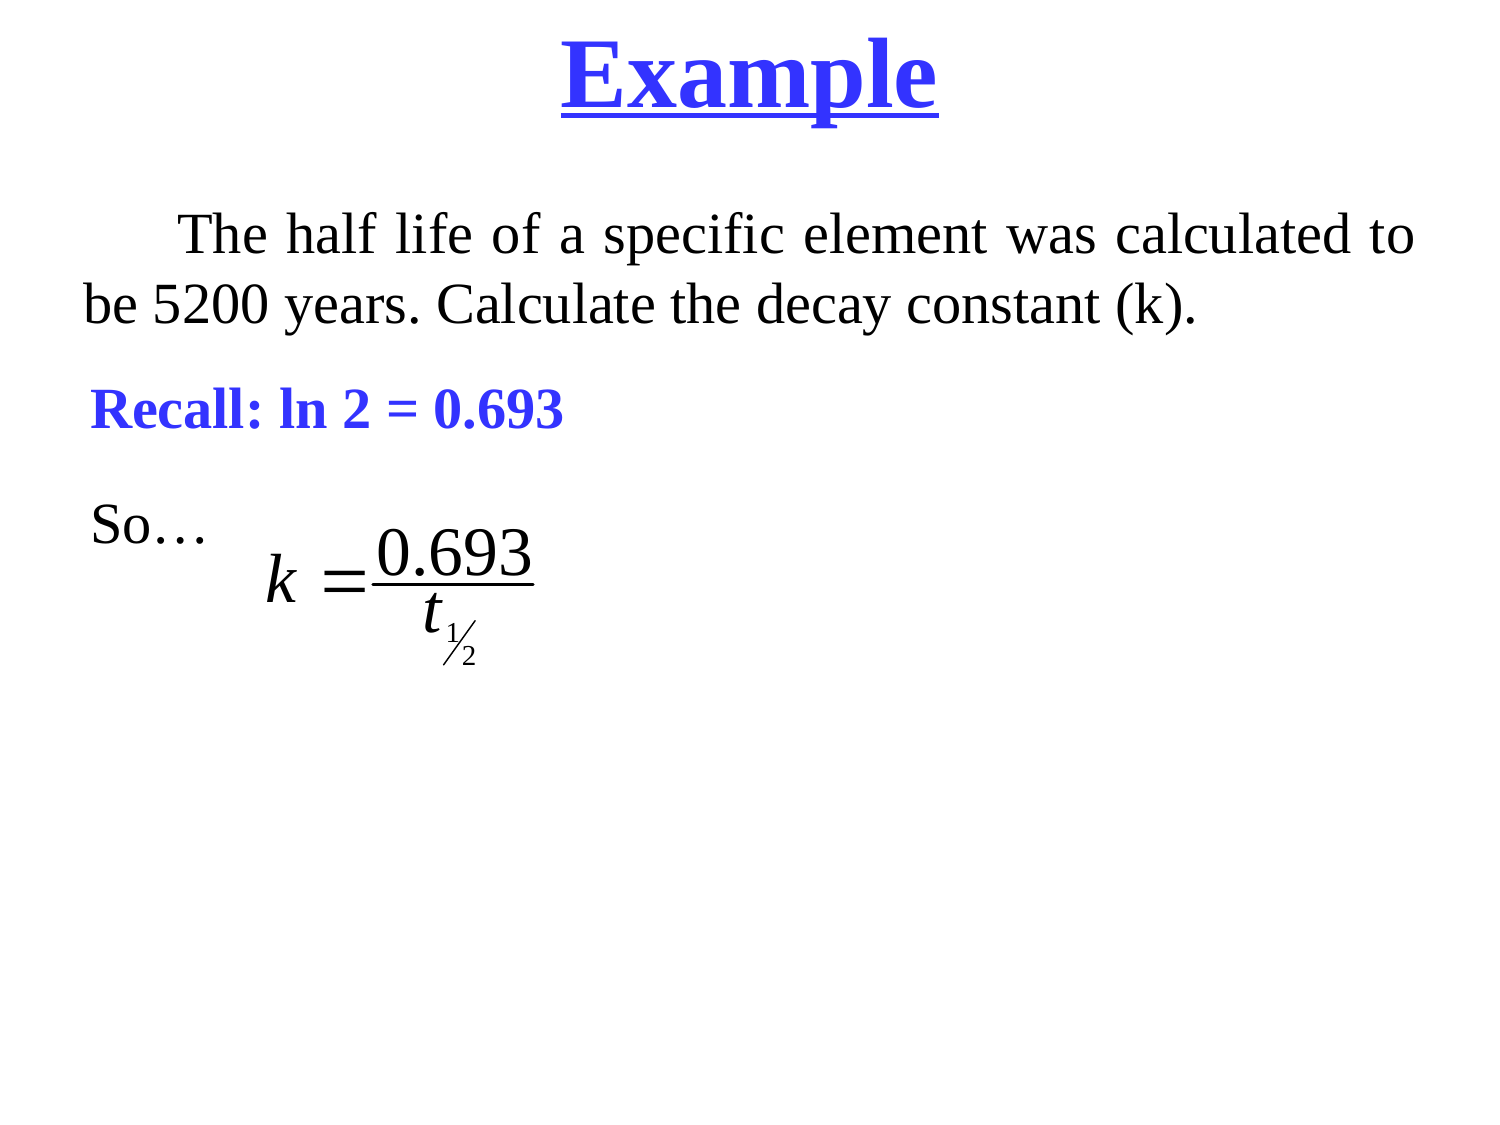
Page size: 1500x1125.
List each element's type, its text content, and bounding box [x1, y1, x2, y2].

text_box Recall: ln 2 = 0.693 [75, 362, 581, 448]
text_box So… [75, 477, 225, 563]
text_box Example [546, 0, 954, 135]
text_box The half life of a specific element was calculated to be 5200 years. Calculate the decay constant (k). [68, 187, 1432, 343]
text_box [254, 509, 551, 678]
